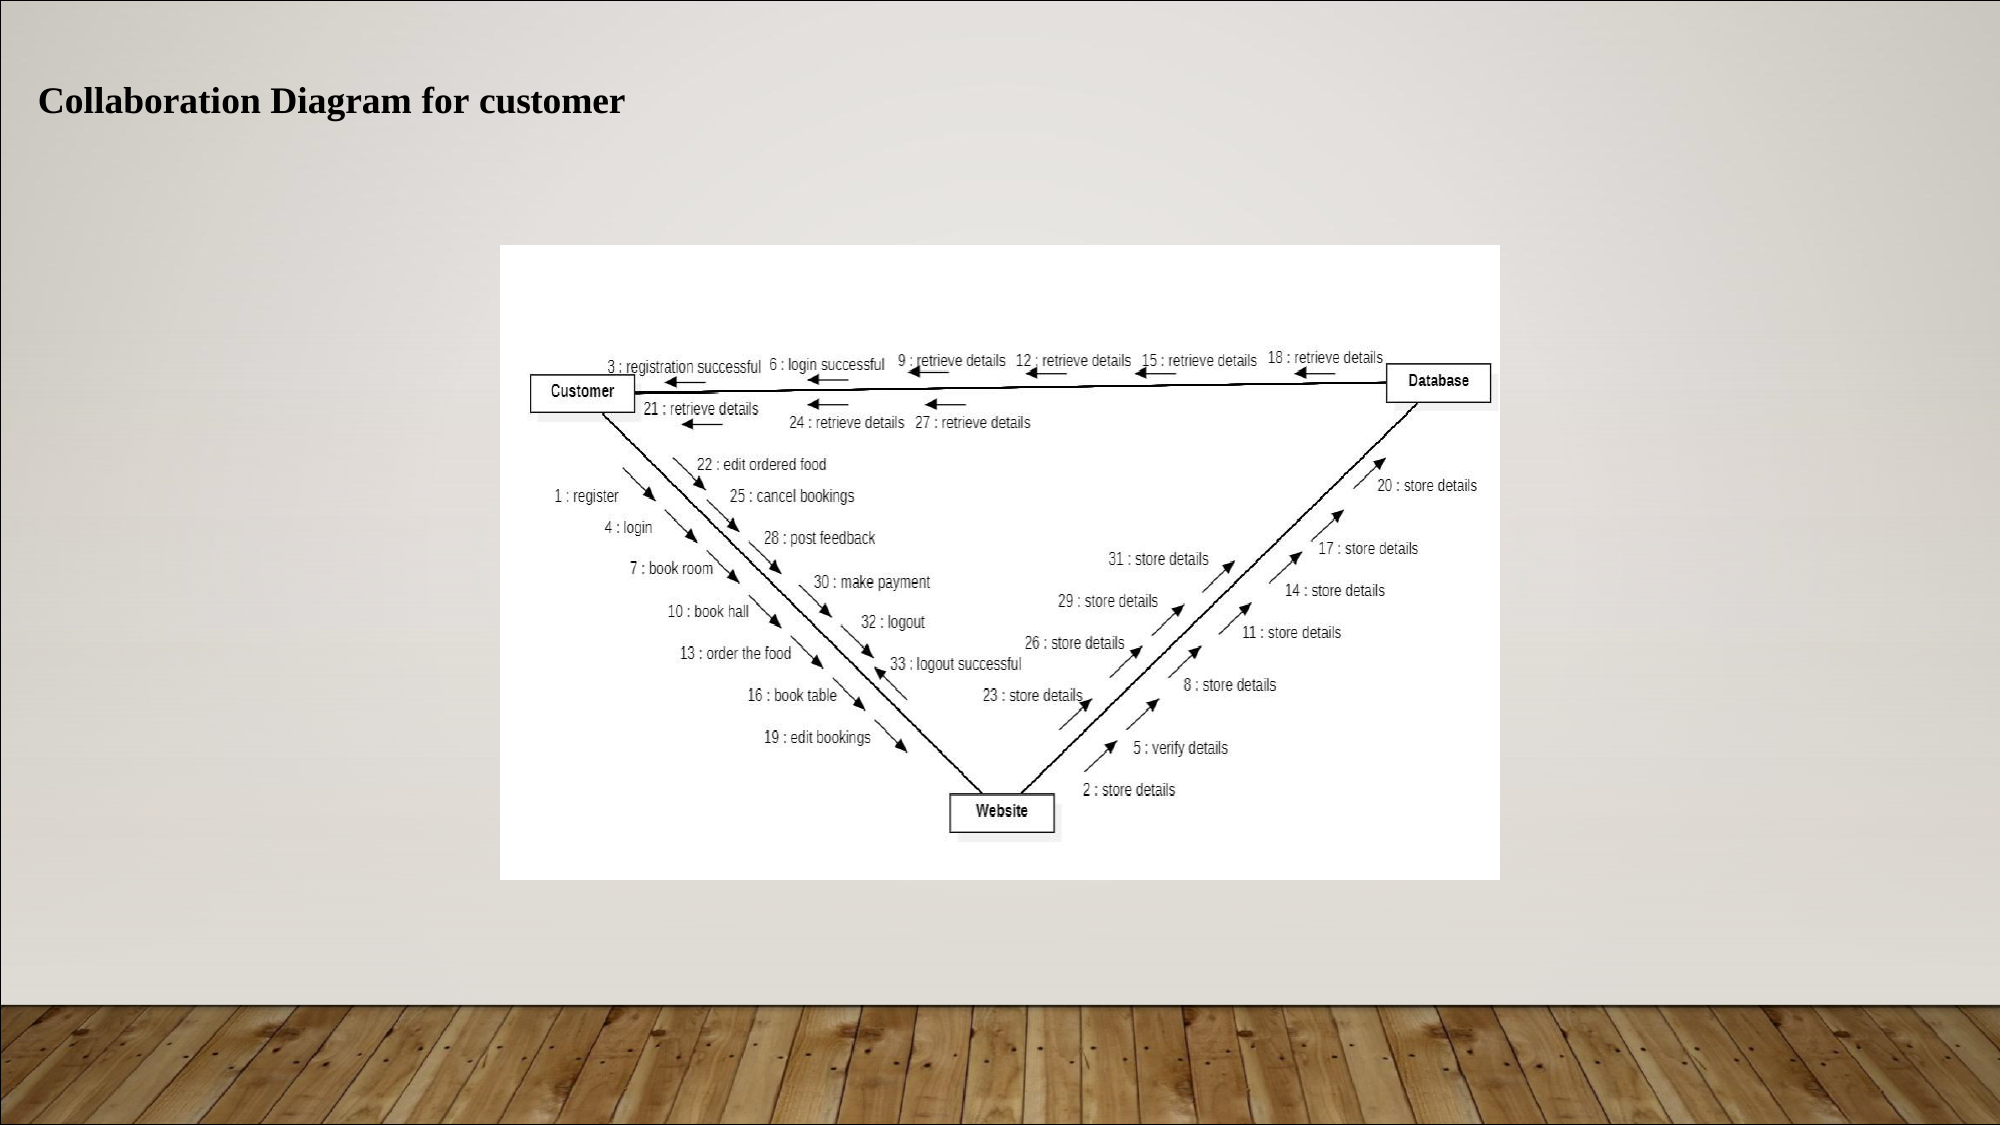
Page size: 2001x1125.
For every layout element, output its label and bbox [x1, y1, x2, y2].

text_box [0, 0, 2000, 1125]
picture [500, 244, 1500, 881]
